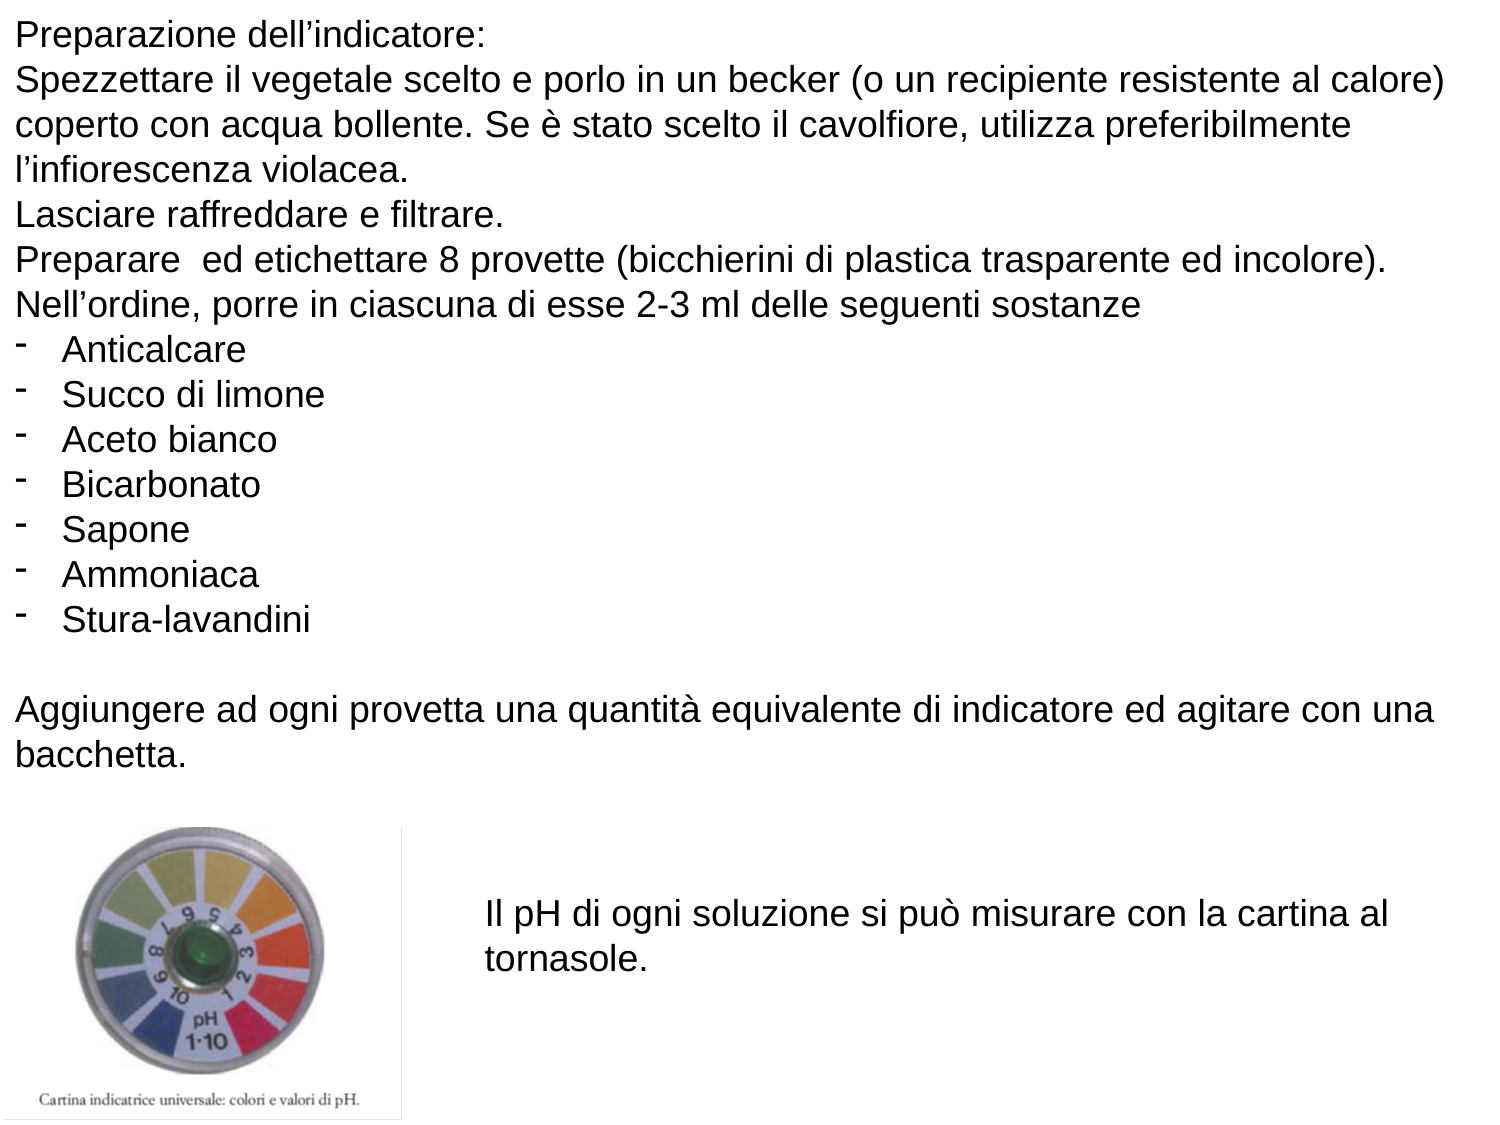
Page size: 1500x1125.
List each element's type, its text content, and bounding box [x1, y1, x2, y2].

picture [3, 826, 403, 1121]
text_box Il pH di ogni soluzione si può misurare con la cartina al tornasole. [469, 881, 1500, 987]
text_box Preparazione dell’indicatore: Spezzettare il vegetale scelto e porlo in un becker (o un recipiente resistente al calore) coperto con acqua bollente. Se è stato scelto il cavolfiore, utilizza preferibilmente l’infiorescenza violacea. Lasciare raffreddare e filtrare. Preparare ed etichettare 8 provette (bicchierini di plastica trasparente ed incolore). Nell’ordine, porre in ciascuna di esse 2-3 ml delle seguenti sostanze Anticalcare Succo di limone Aceto bianco Bicarbonato Sapone Ammoniaca Stura-lavandini Aggiungere ad ogni provetta una quantità equivalente di indicatore ed agitare con una bacchetta. [0, 3, 1495, 873]
